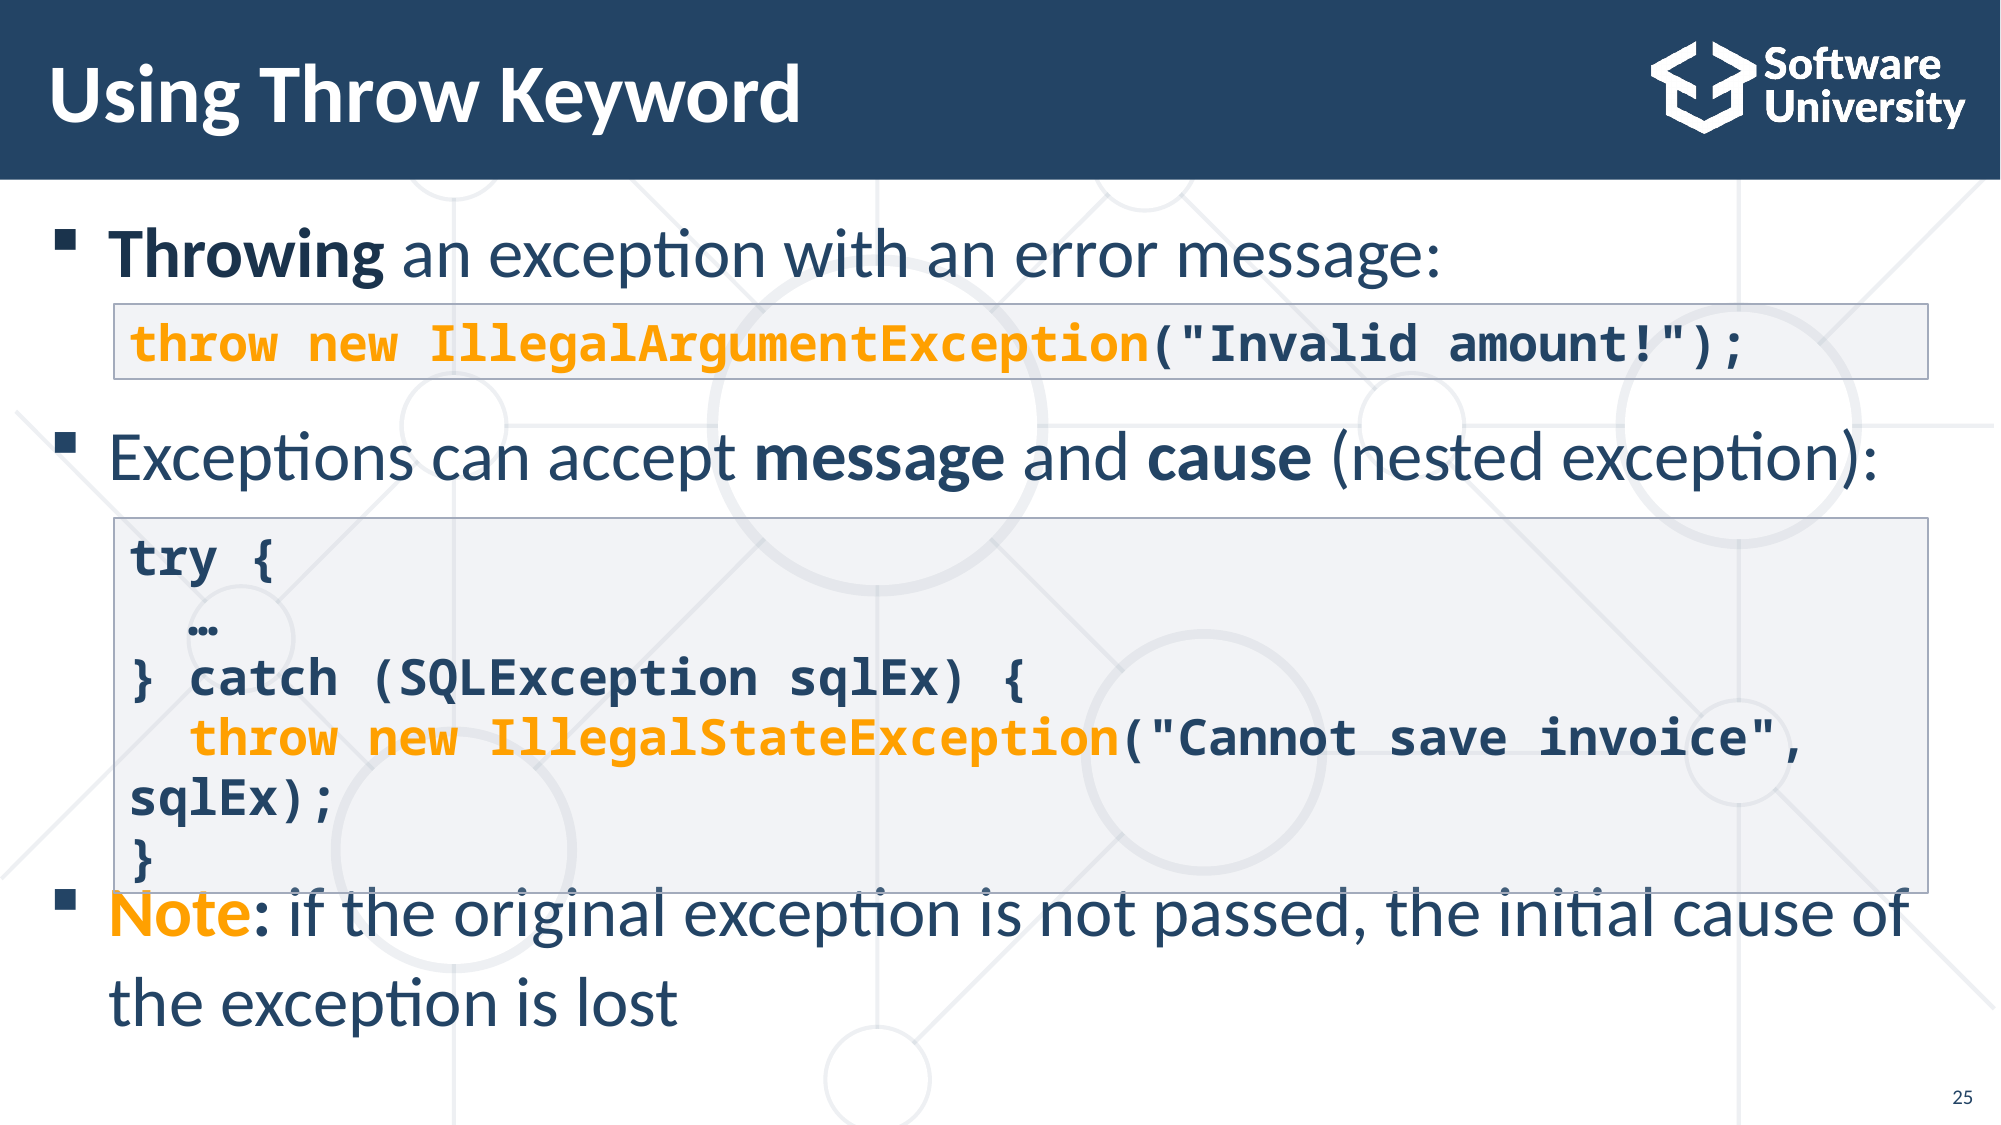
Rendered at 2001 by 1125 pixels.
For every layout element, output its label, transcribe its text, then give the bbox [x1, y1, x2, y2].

text_box throw new IllegalArgumentException("Invalid amount!"); [113, 304, 1929, 379]
slide_number 25 [1928, 1067, 1989, 1117]
title Using Throw Keyword [31, 16, 1625, 162]
list Throwing an exception with an error message: Exceptions can accept message and cause (nested exception): Note: if the original exception is not passed, the initial cause of the exception is lost [31, 196, 1970, 1068]
text_box try { … } catch (SQLException sqlEx) { throw new IllegalStateException("Cannot save invoice", sqlEx); } [113, 518, 1929, 893]
picture [1651, 41, 1966, 134]
